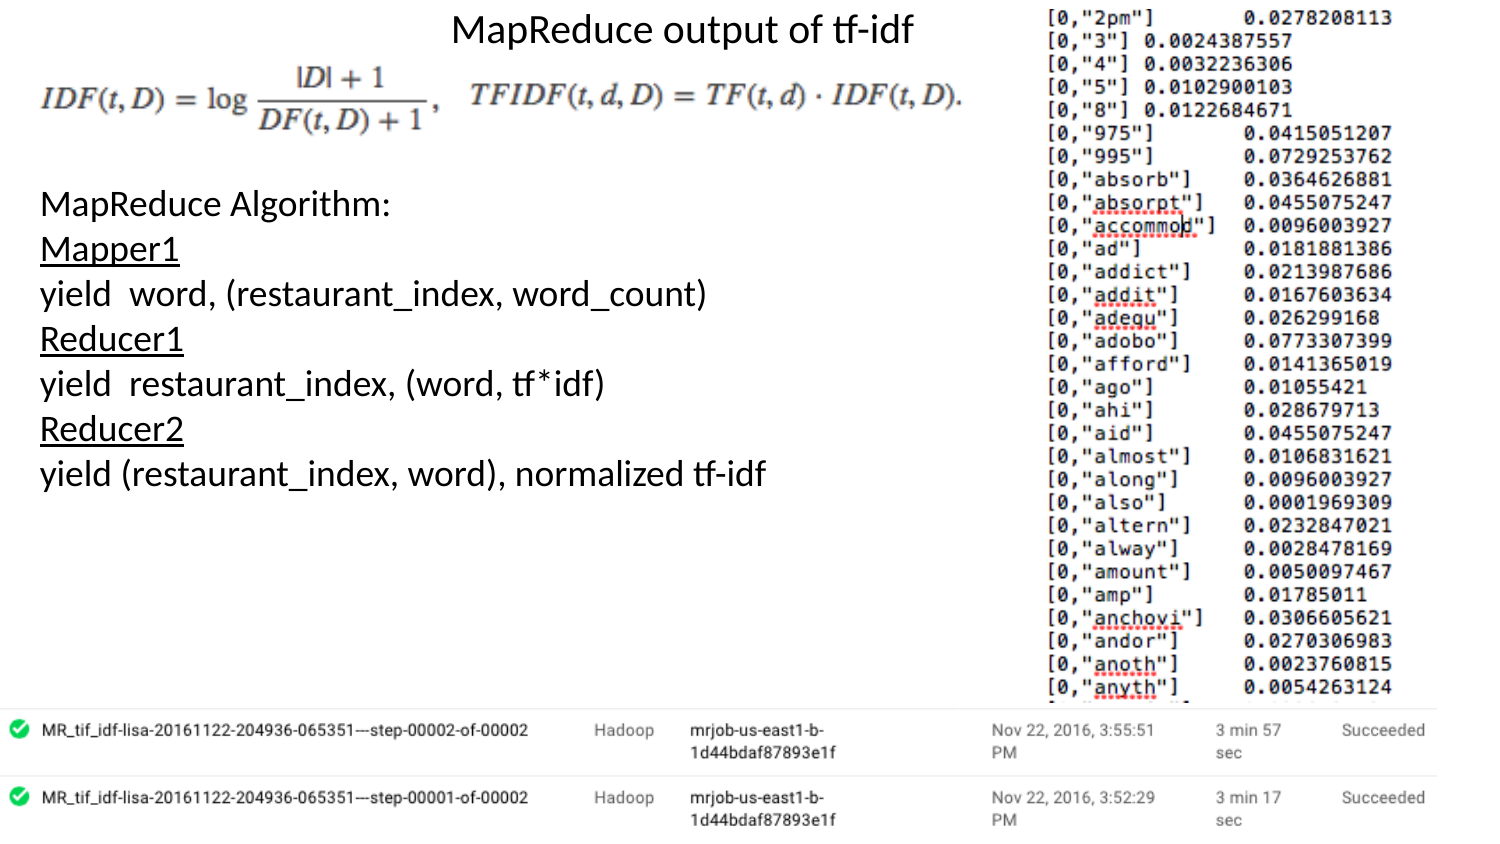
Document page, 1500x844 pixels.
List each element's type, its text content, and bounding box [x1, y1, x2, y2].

picture [1043, 9, 1476, 704]
title MapReduce output of tf-idf [12, 0, 1363, 97]
text_box MapReduce Algorithm: Mapper1 yield word, (restaurant_index, word_count) Reducer1 yield restaurant_index, (word, tf*idf) Reducer2 yield (restaurant_index, word), normalized tf-idf [24, 171, 1038, 502]
picture [0, 707, 1437, 840]
picture [24, 46, 982, 150]
